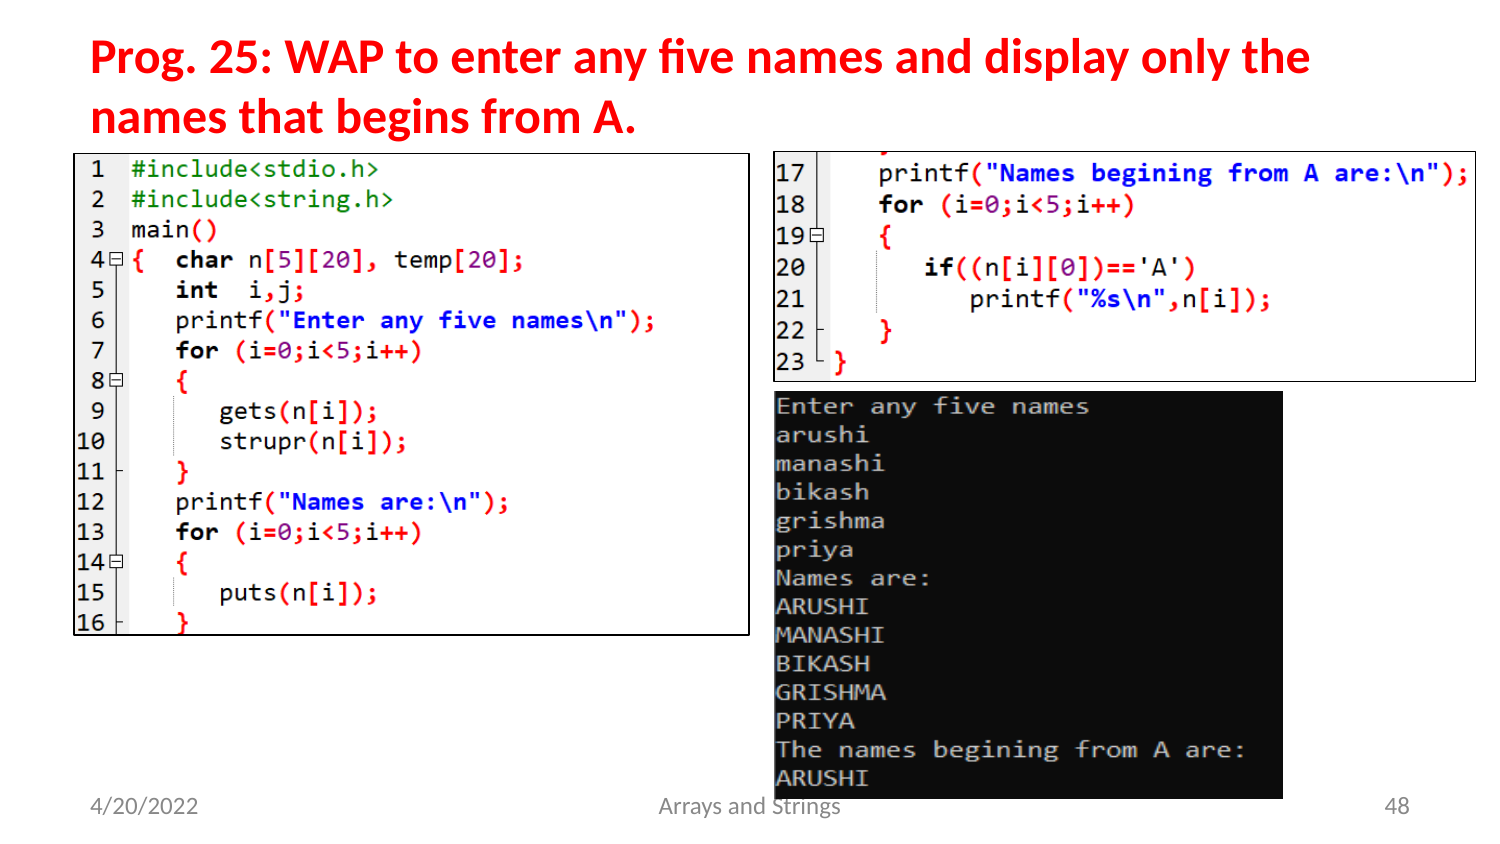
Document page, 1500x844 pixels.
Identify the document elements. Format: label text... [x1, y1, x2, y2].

picture [774, 151, 1476, 381]
picture [74, 153, 749, 635]
slide_number 48 [1074, 782, 1425, 827]
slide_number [75, 782, 425, 827]
footer Arrays and Strings [512, 782, 988, 827]
title Prog. 25: WAP to enter any five names and display only the names that begins from A. [75, 33, 1425, 135]
picture [774, 390, 1283, 799]
